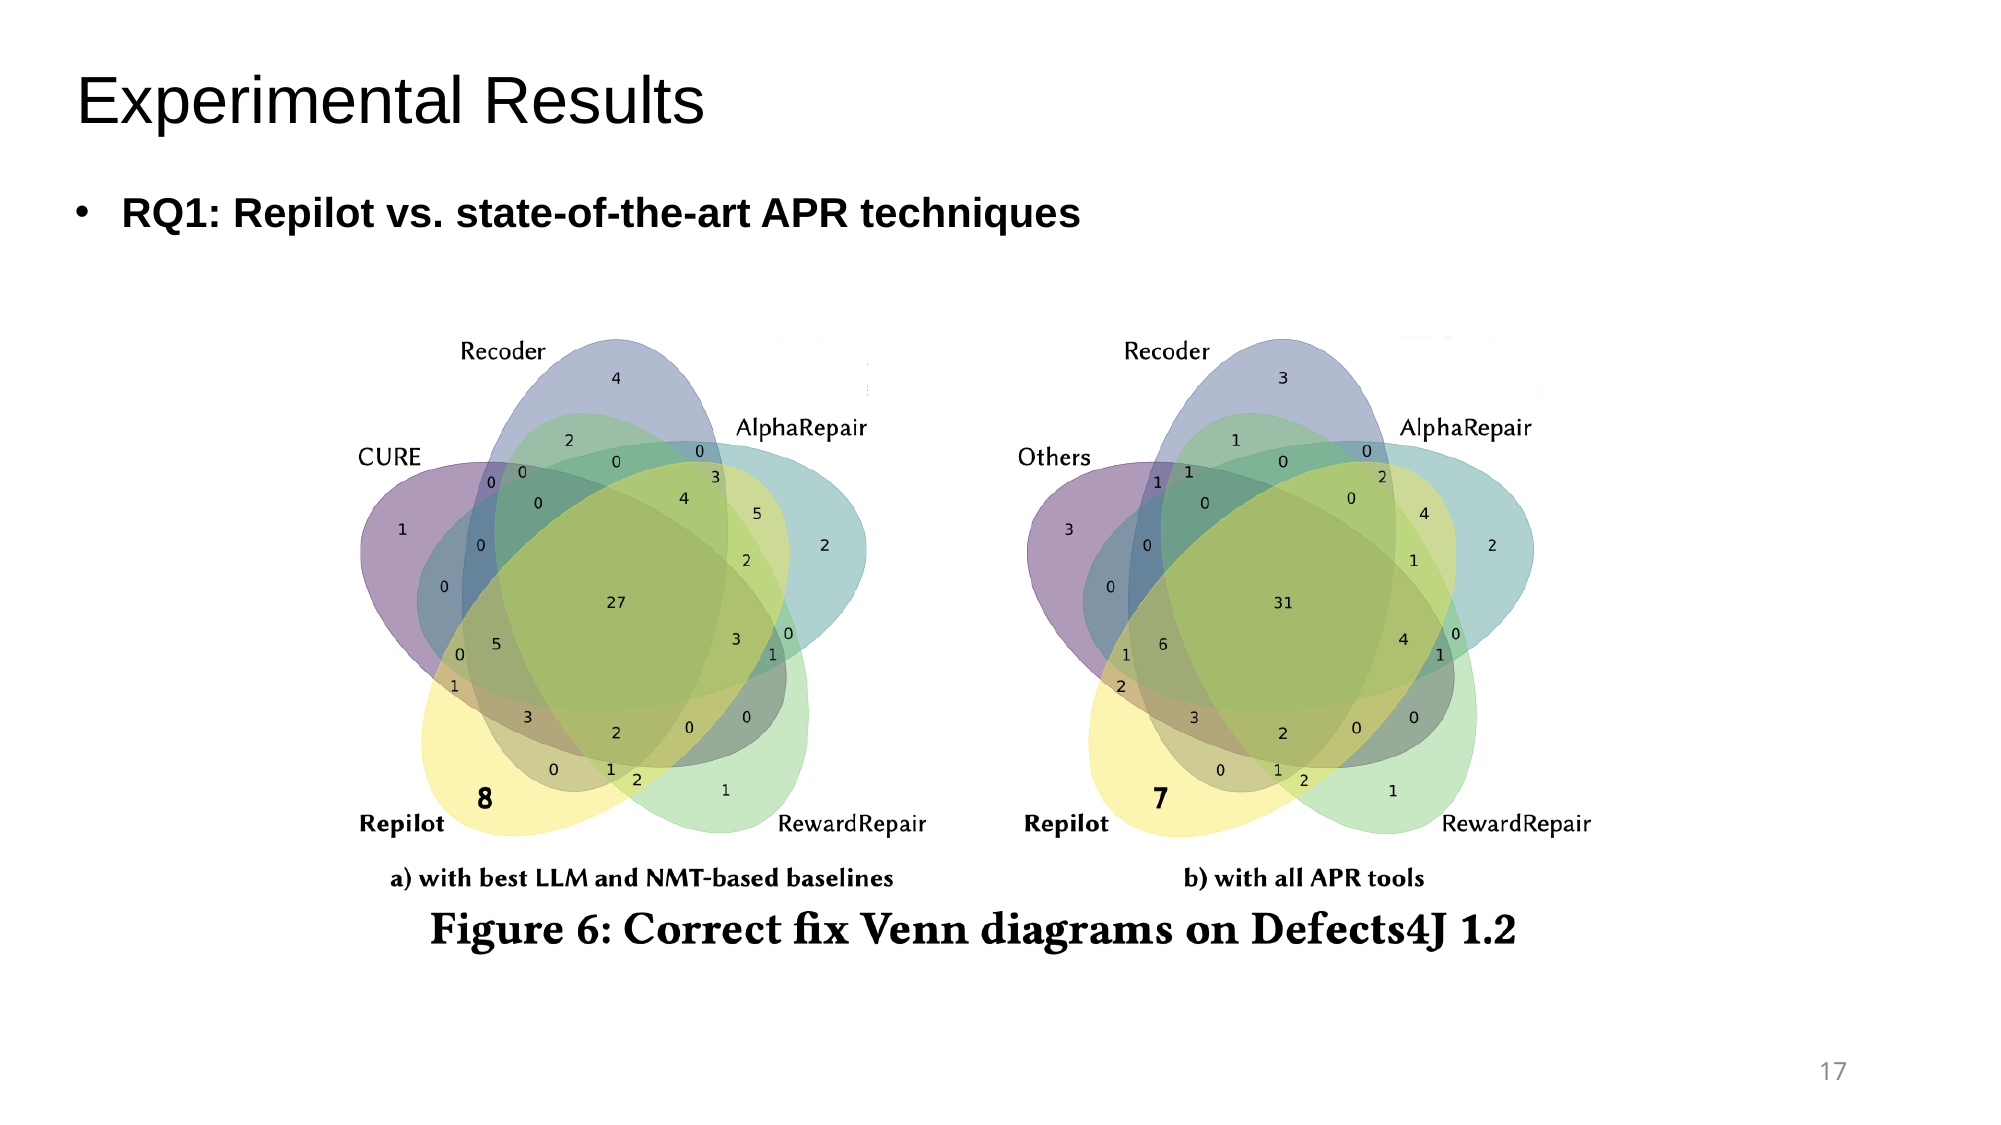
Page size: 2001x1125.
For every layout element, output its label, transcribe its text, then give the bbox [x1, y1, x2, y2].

text_box RQ1: Repilot vs. state-of-the-art APR techniques [59, 153, 1859, 244]
picture [336, 326, 1620, 972]
slide_number 17 [1412, 1042, 1863, 1103]
text_box Experimental Results [61, 49, 1068, 145]
